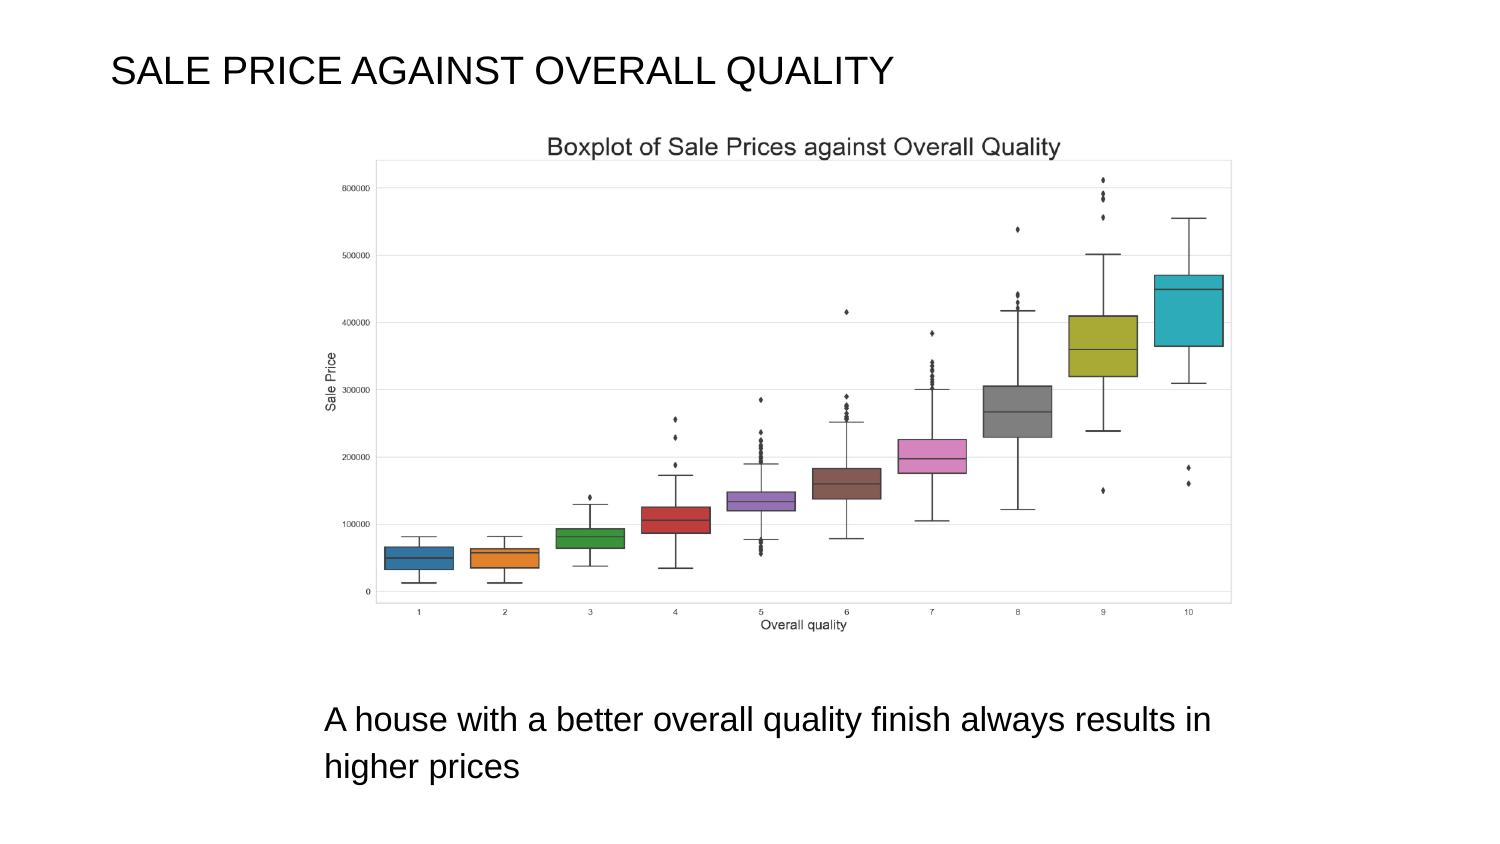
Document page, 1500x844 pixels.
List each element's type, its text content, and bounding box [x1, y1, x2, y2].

text_box SALE PRICE AGAINST OVERALL QUALITY [95, 30, 1074, 121]
title A house with a better overall quality finish always results in higher prices [234, 651, 1310, 825]
picture [301, 133, 1242, 639]
